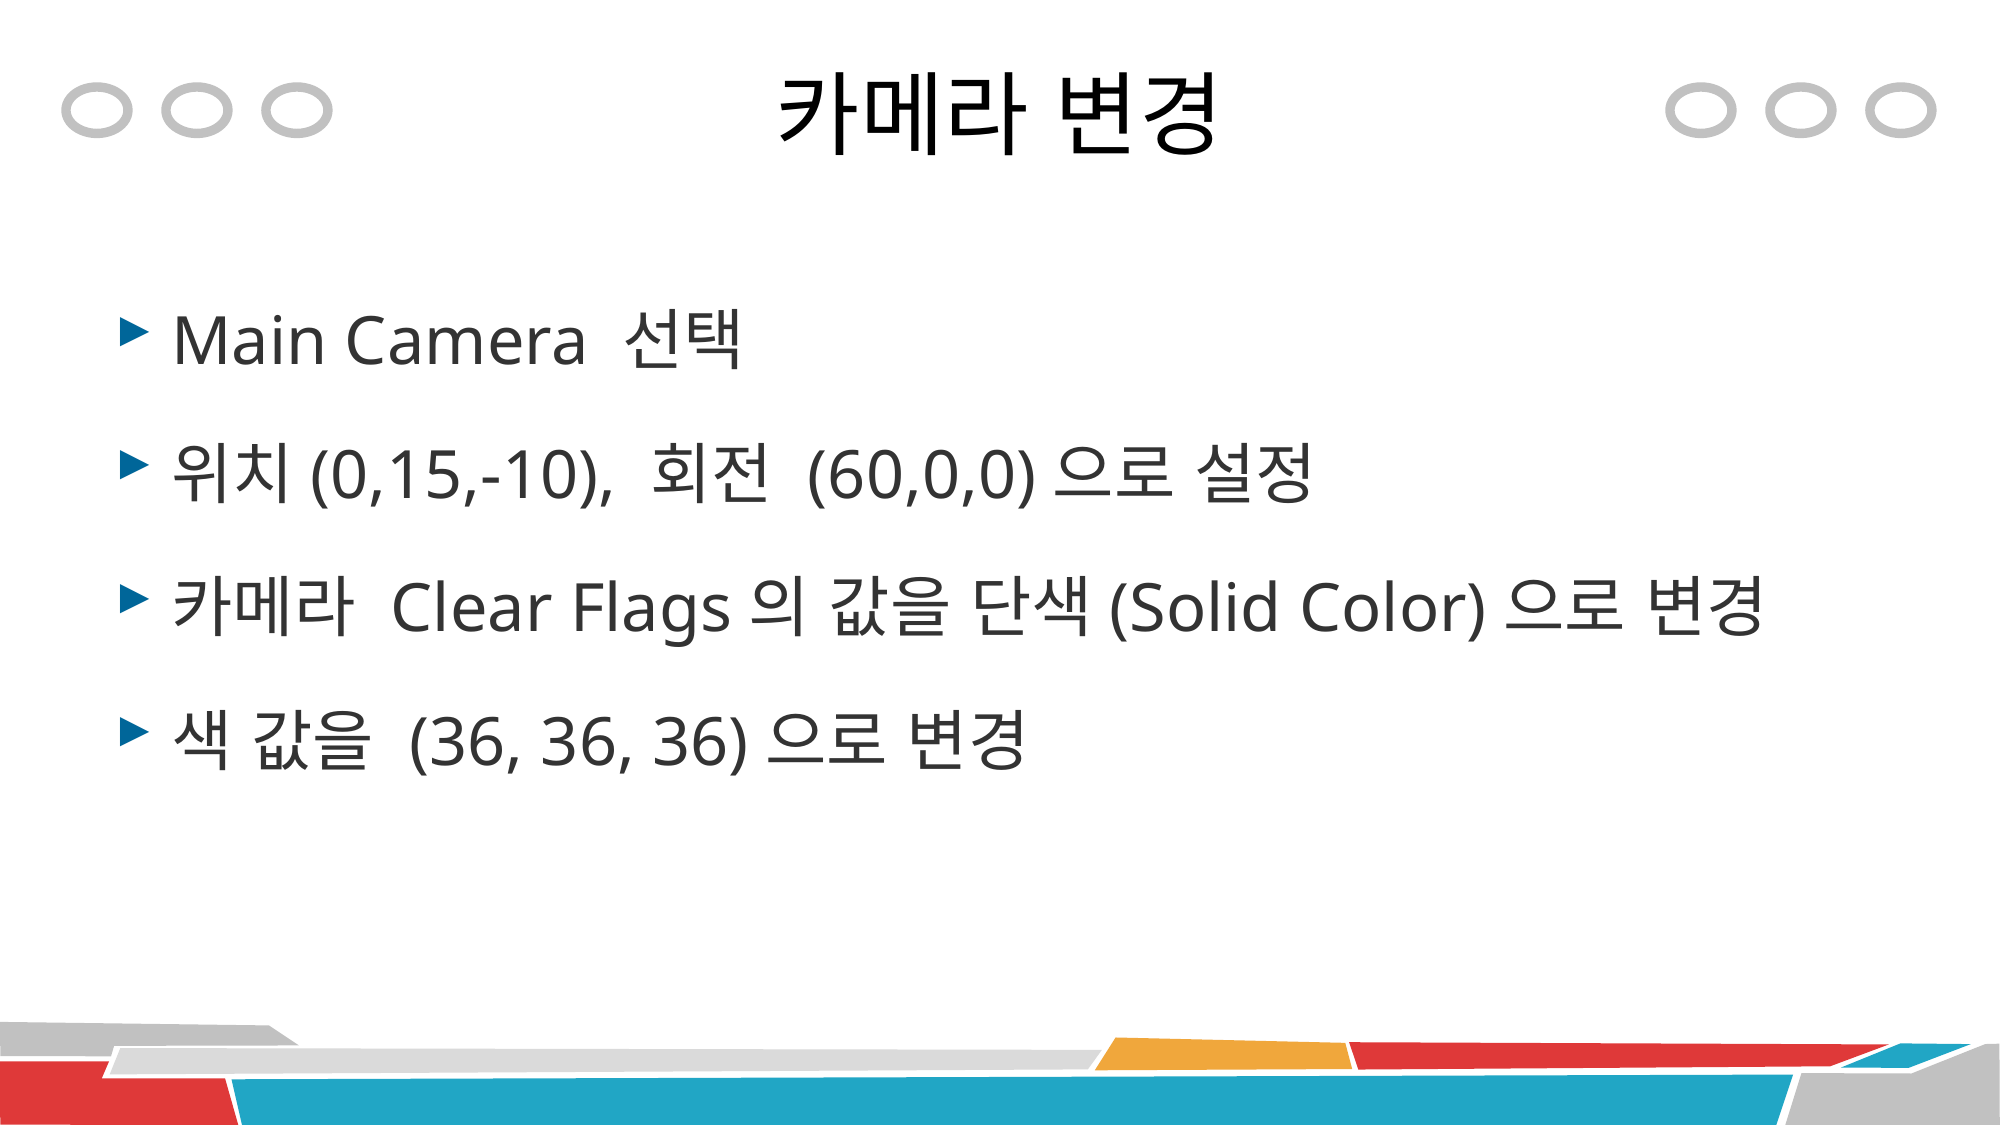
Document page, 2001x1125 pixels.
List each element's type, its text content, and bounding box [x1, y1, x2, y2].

title 카메라 변경 [350, 18, 1650, 206]
list Main Camera 선택 위치(0,15,-10), 회전 (60,0,0)으로 설정 카메라 Clear Flags의 값을 단색(Solid Color)으로 변경 색 값을 (36, 36, 36)으로 변경 [99, 250, 1900, 1005]
